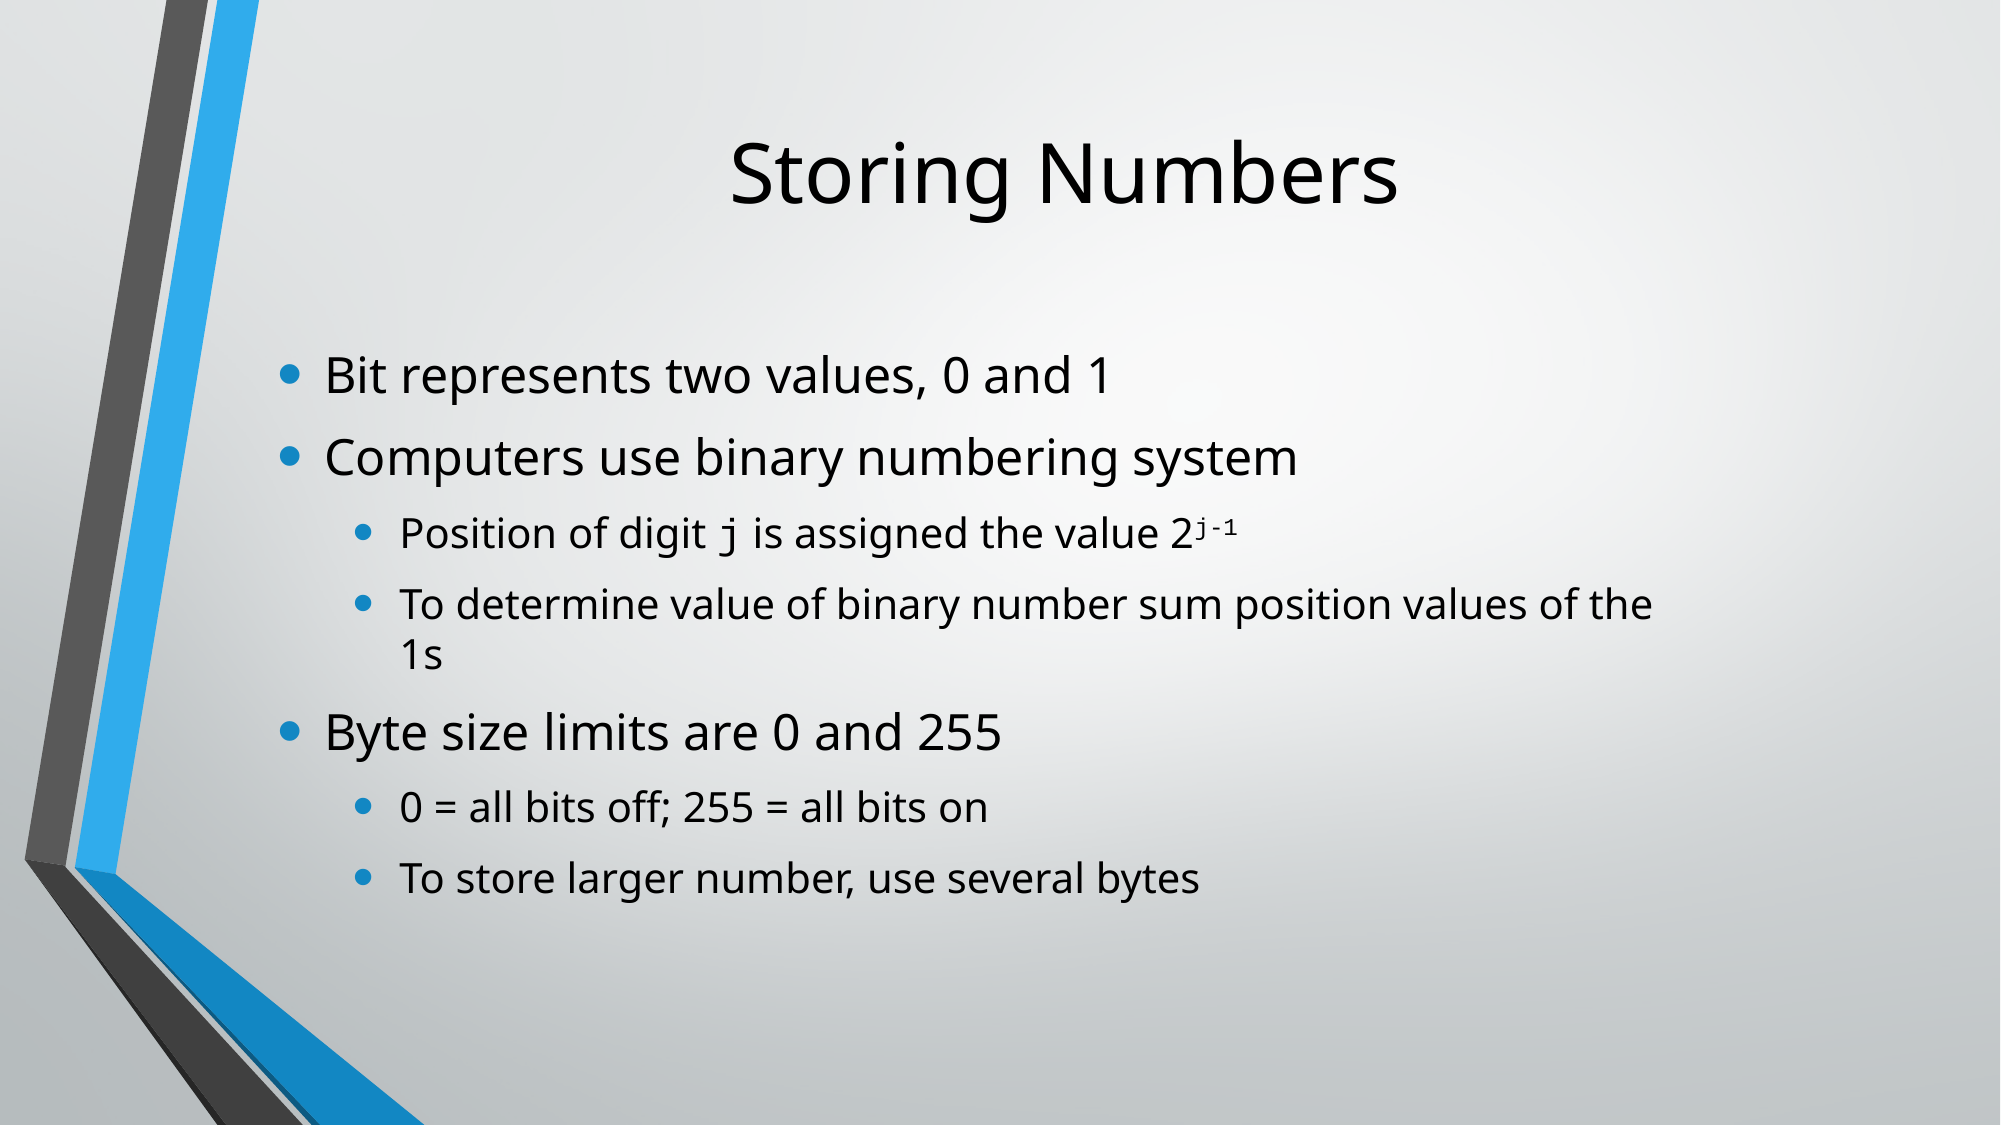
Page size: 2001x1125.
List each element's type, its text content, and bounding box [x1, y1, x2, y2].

title Storing Numbers [243, 112, 1887, 400]
list Bit represents two values, 0 and 1 Computers use binary numbering system Position of digit j is assigned the value 2j-1 To determine value of binary number sum position values of the 1s Byte size limits are 0 and 255 0 = all bits off; 255 = all bits on To store larger number, use several bytes [262, 331, 1719, 1006]
